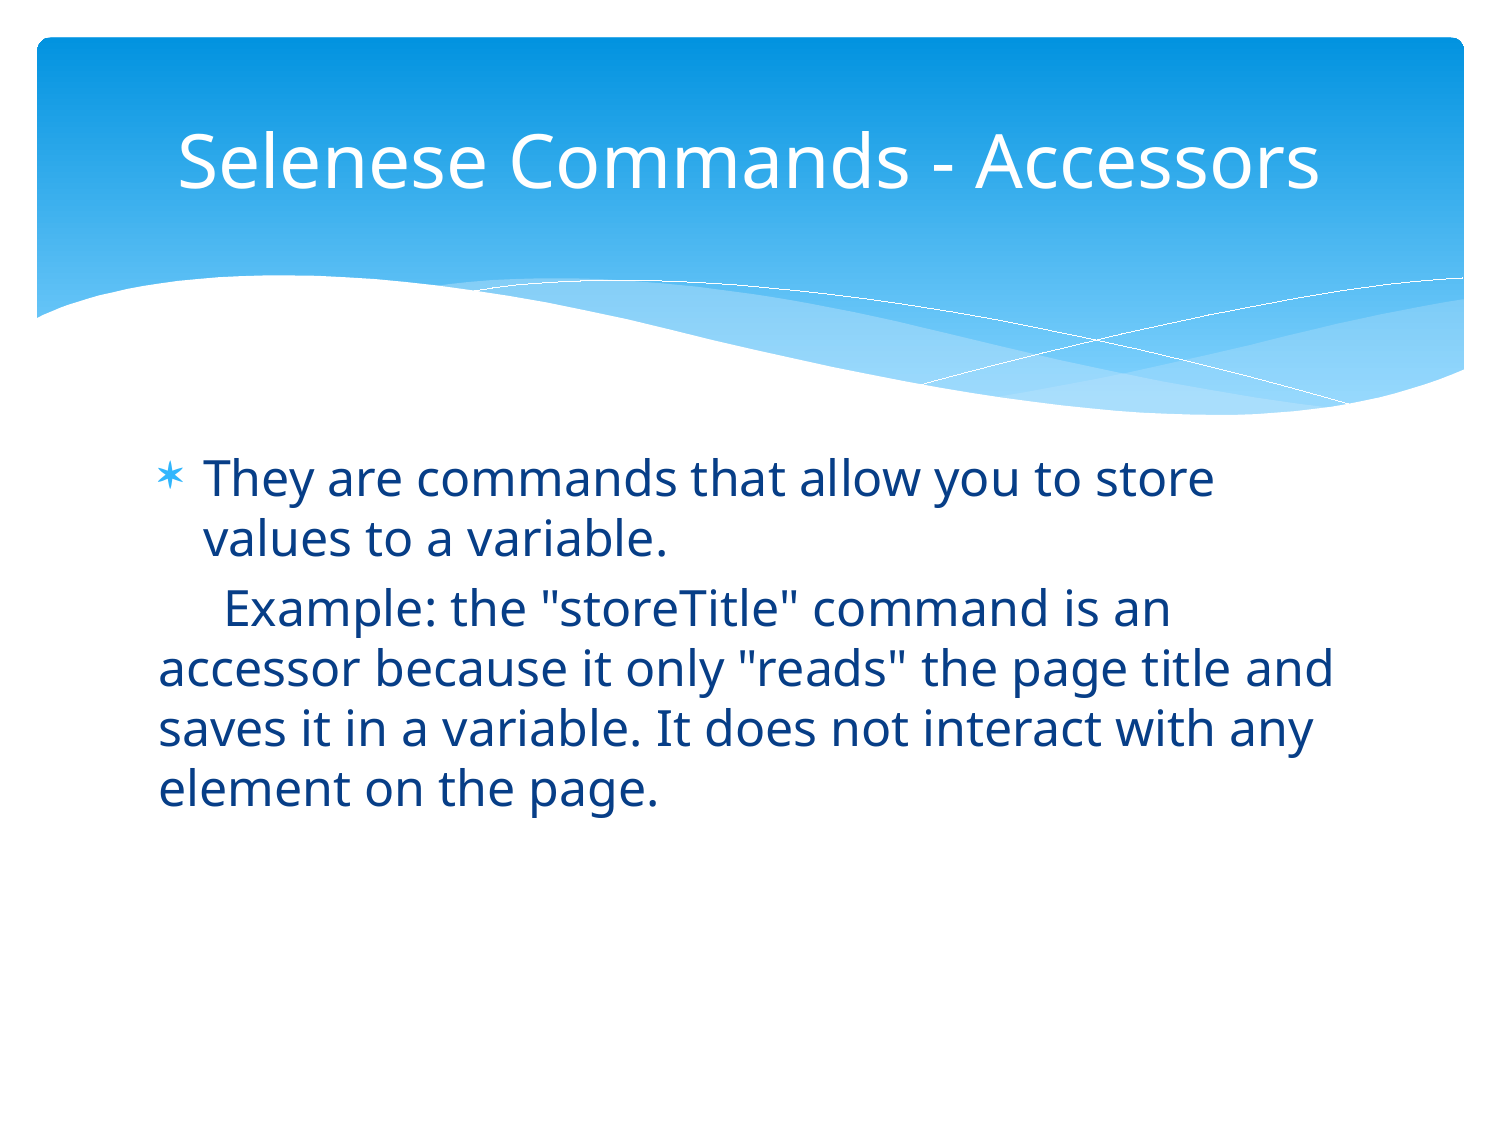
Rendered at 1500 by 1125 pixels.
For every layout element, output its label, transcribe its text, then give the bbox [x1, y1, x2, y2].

list They are commands that allow you to store values to a variable. Example: the "storeTitle" command is an accessor because it only "reads" the page title and saves it in a variable. It does not interact with any element on the page. [143, 438, 1359, 1005]
title Selenese Commands - Accessors [75, 55, 1425, 261]
